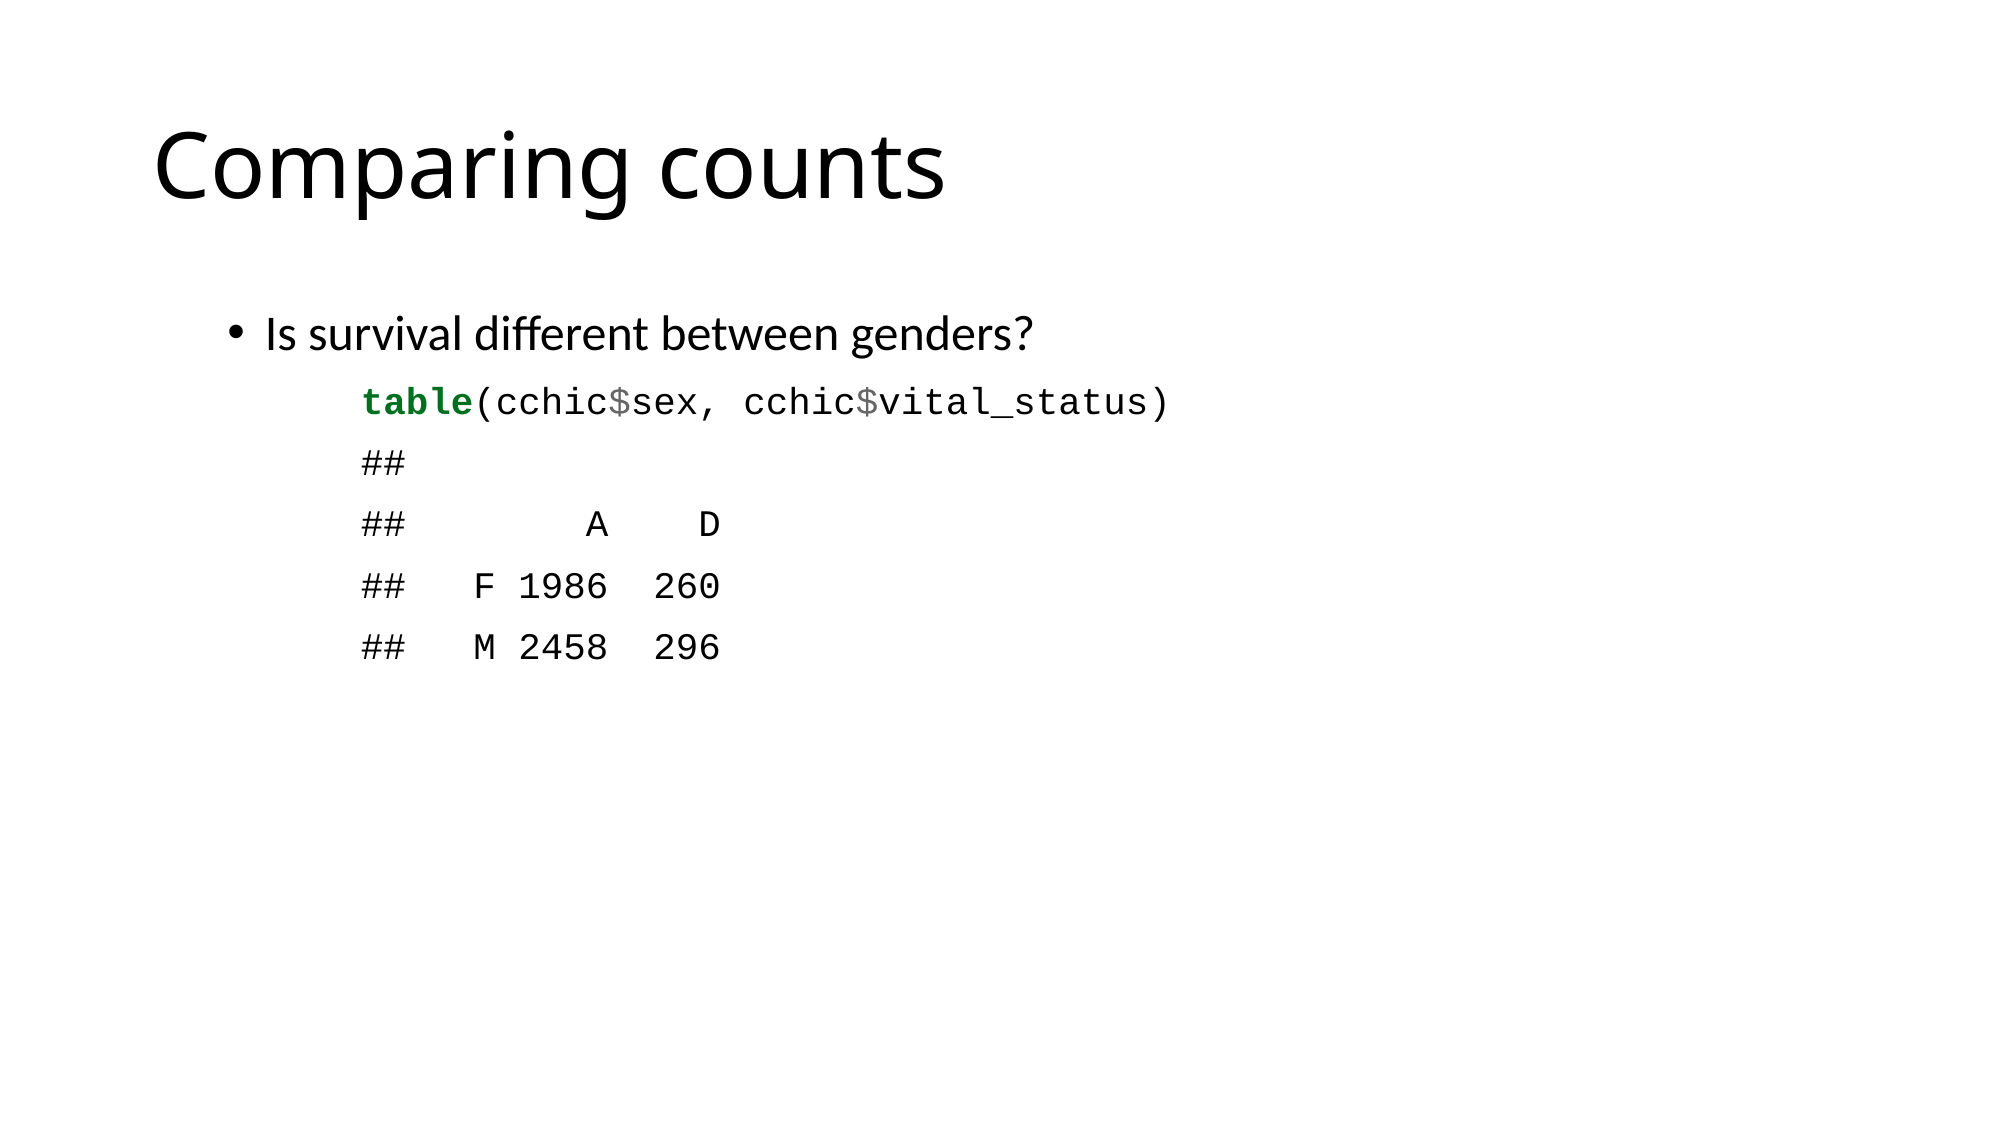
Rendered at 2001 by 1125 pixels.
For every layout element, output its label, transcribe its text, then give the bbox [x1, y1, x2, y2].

list Is survival different between genders? table(cchic$sex, cchic$vital_status) ## ## A D ## F 1986 260 ## M 2458 296 [137, 299, 1863, 1014]
title Comparing counts [137, 59, 1863, 278]
